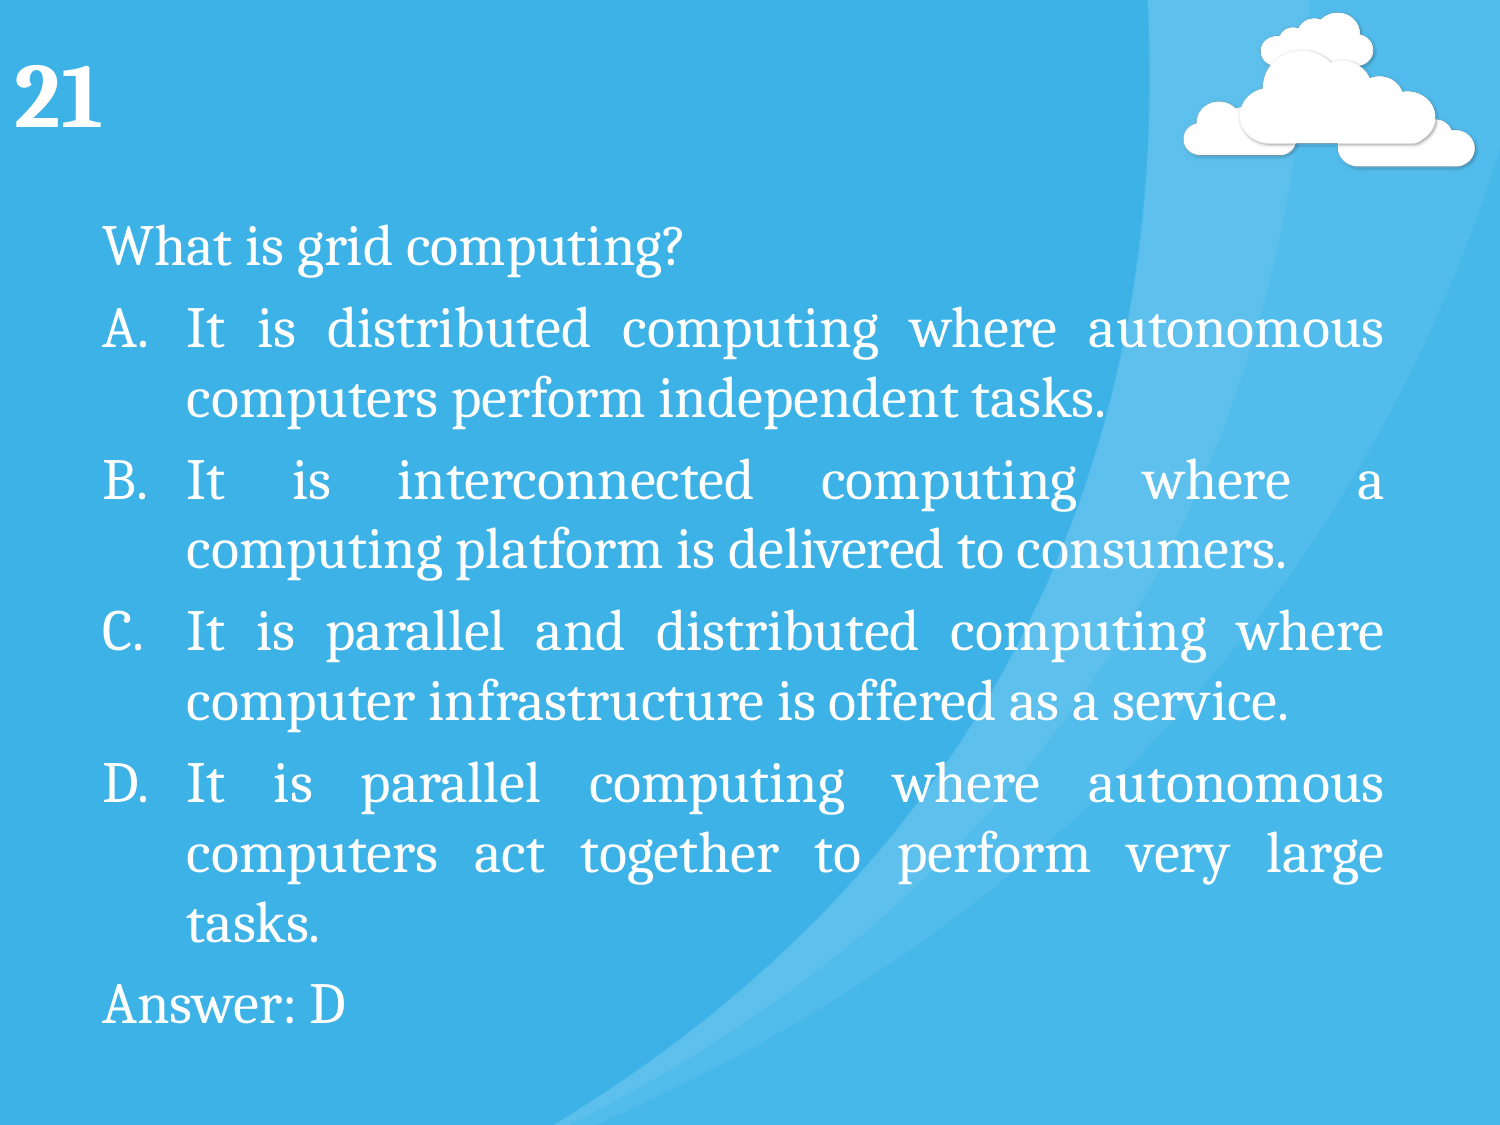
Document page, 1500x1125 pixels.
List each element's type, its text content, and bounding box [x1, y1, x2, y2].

picture [0, 179, 1500, 1125]
title 21 [0, 2, 1500, 179]
list What is grid computing? It is distributed computing where autonomous computers perform independent tasks. It is interconnected computing where a computing platform is delivered to consumers. It is parallel and distributed computing where computer infrastructure is offered as a service. It is parallel computing where autonomous computers act together to perform very large tasks. Answer: D [37, 200, 1400, 1050]
